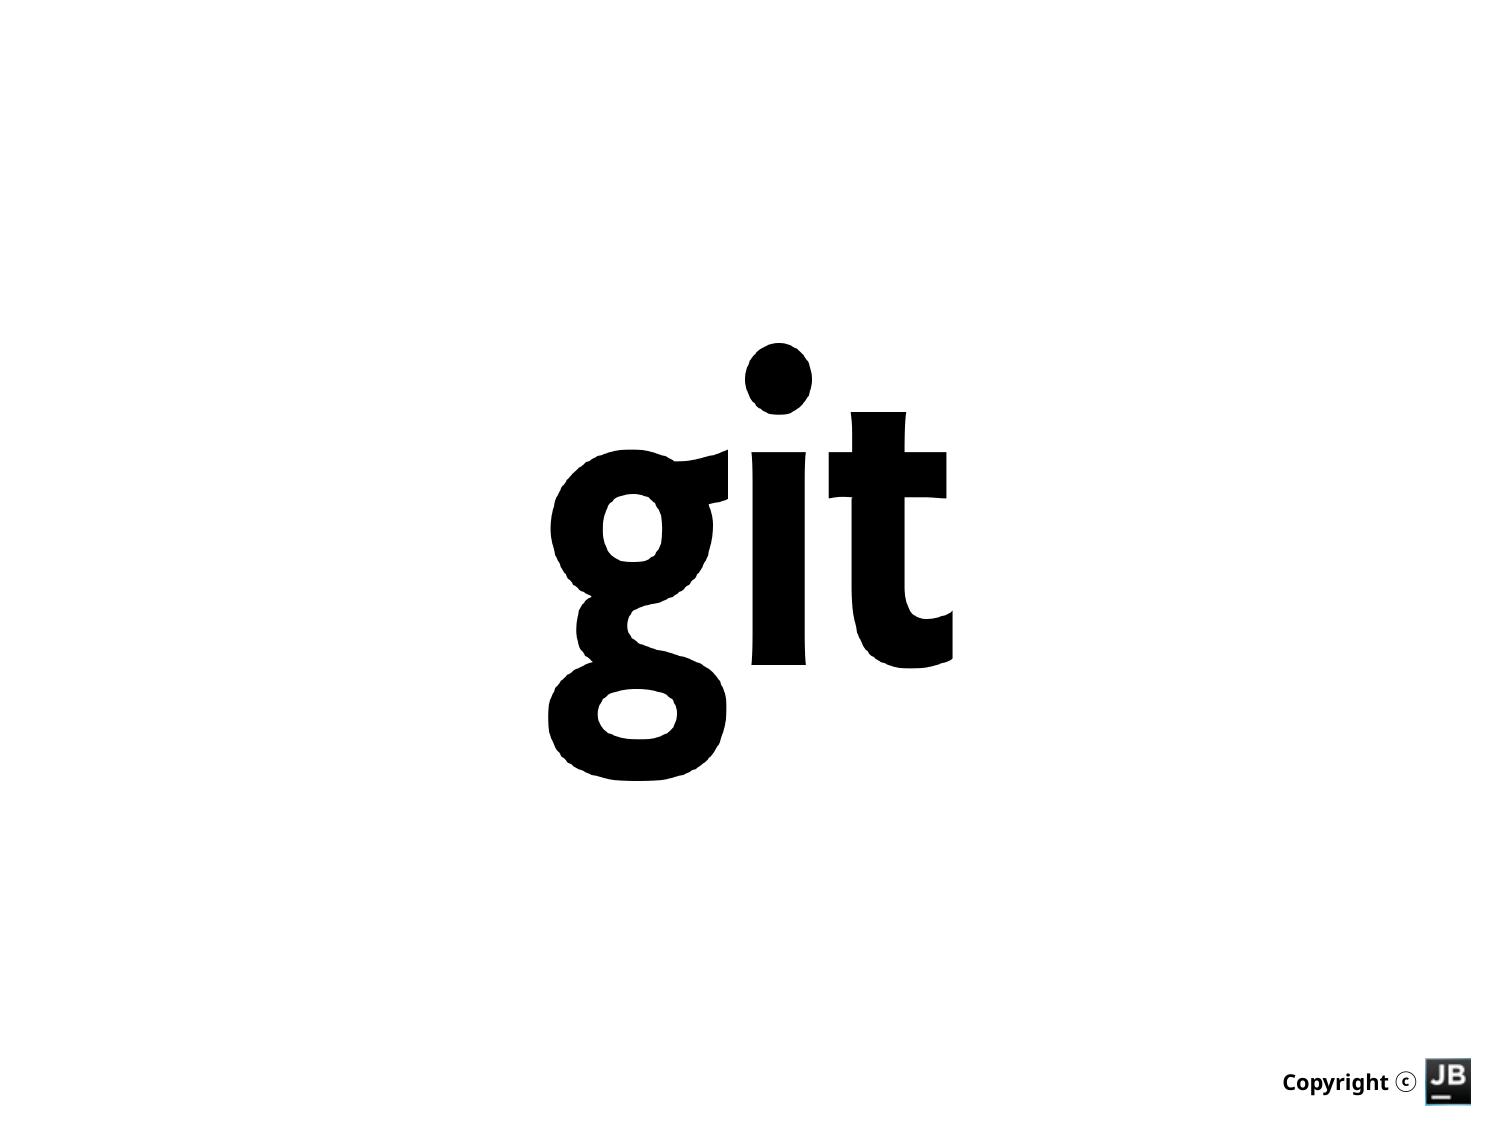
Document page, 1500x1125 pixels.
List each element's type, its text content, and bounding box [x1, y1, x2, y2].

text_box Copyright ⓒ [1267, 1061, 1421, 1102]
picture [531, 343, 969, 782]
picture [1425, 1058, 1472, 1106]
